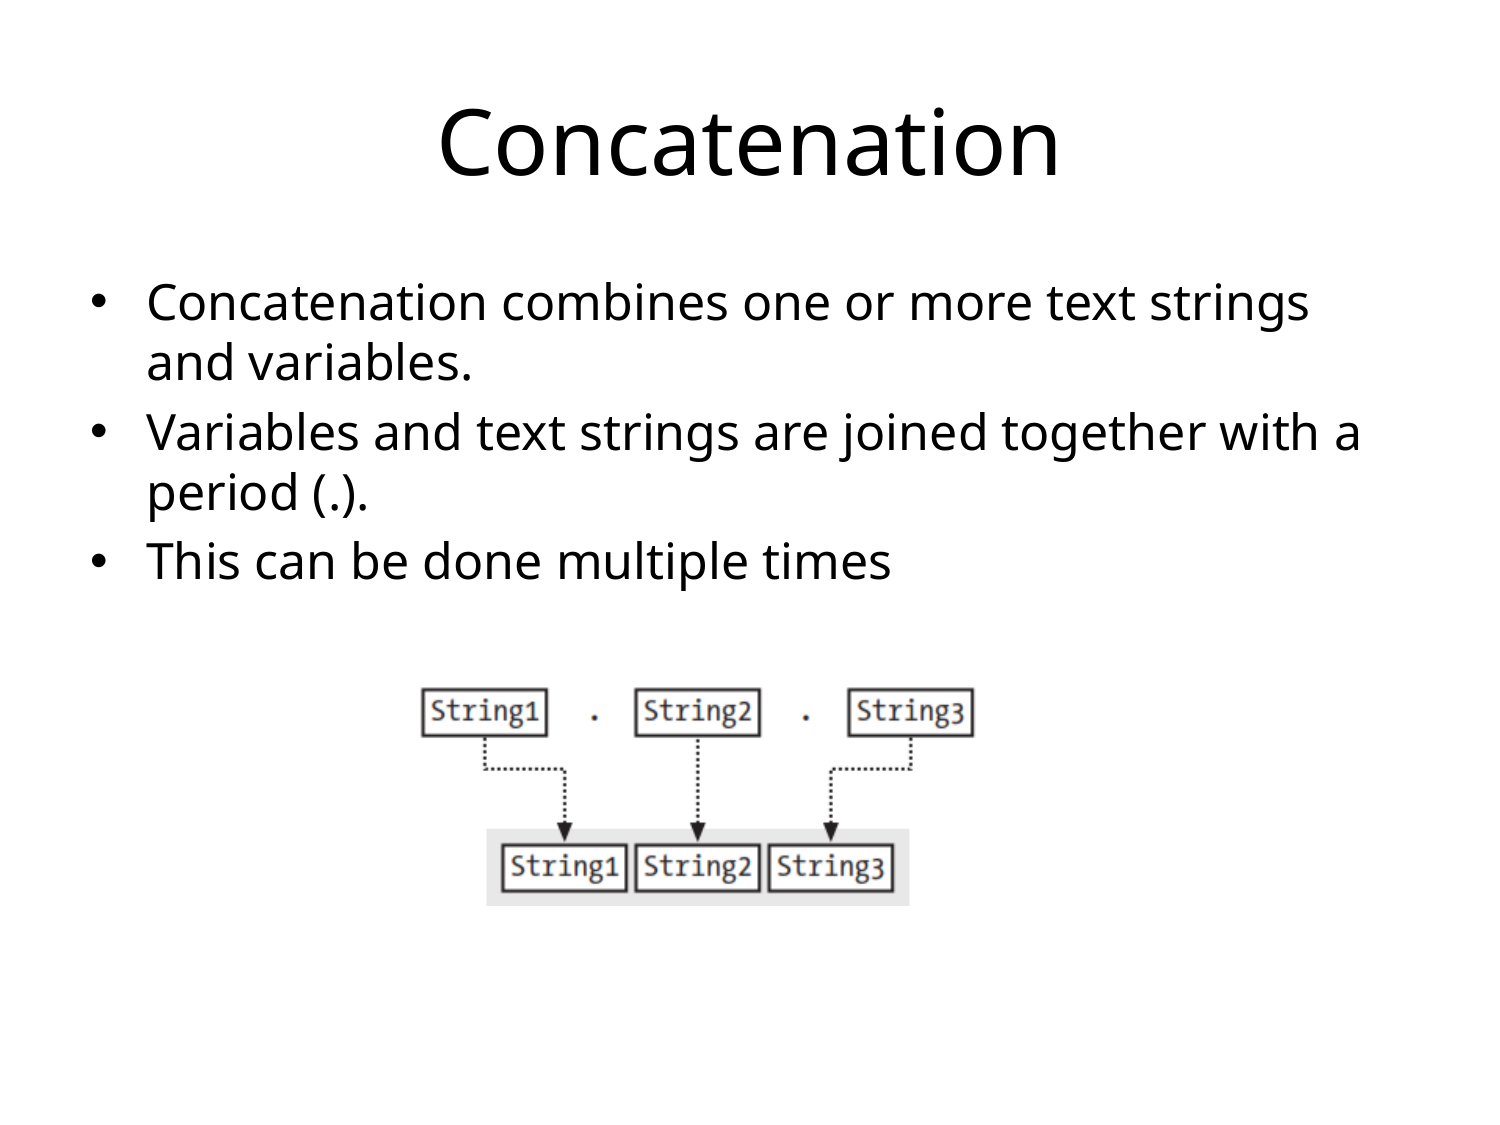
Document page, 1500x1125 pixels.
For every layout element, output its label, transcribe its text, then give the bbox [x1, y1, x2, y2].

title Concatenation [75, 45, 1425, 233]
list Concatenation combines one or more text strings and variables. Variables and text strings are joined together with a period (.). This can be done multiple times [75, 262, 1425, 1005]
picture [407, 680, 988, 906]
